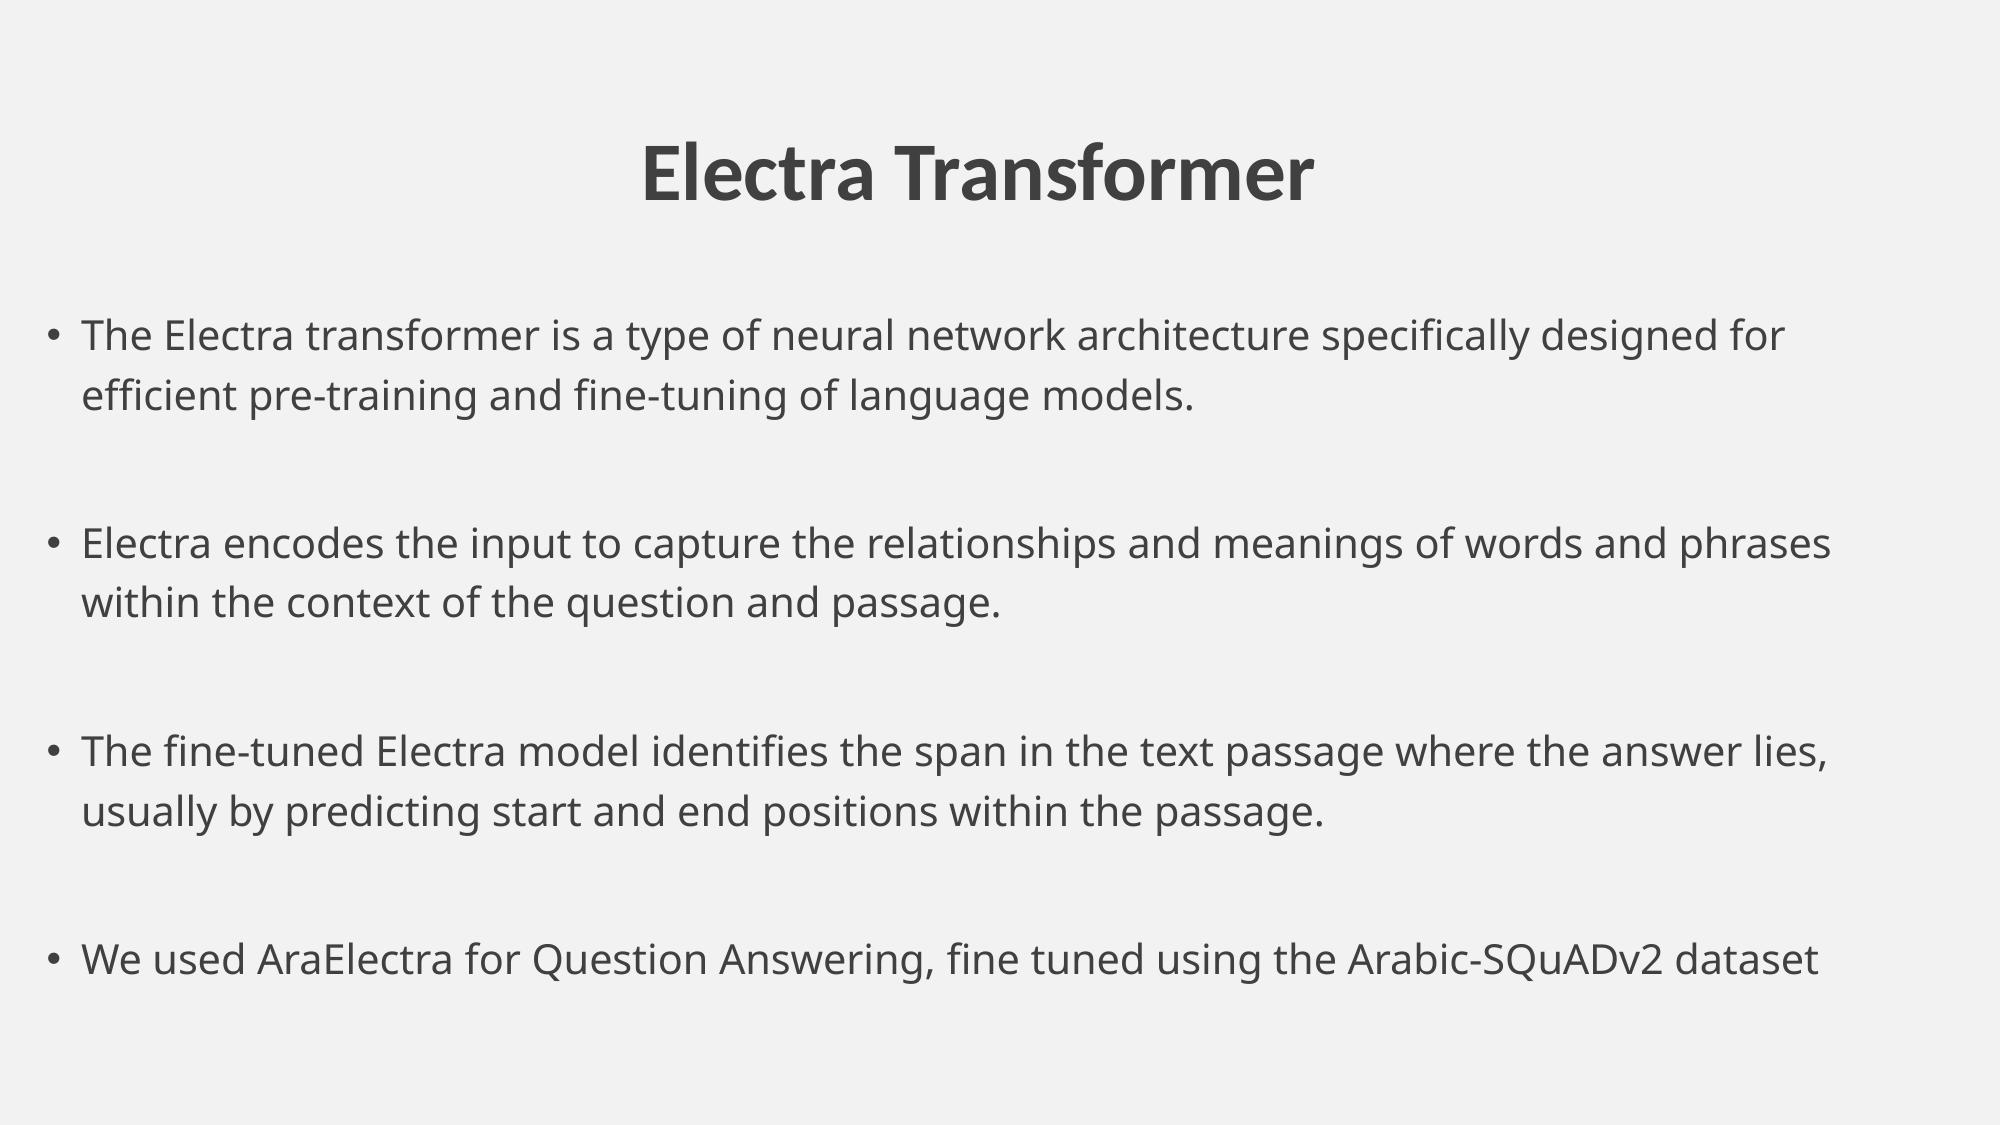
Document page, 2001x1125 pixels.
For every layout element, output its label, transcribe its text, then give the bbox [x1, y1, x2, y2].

title Electra Transformer [65, 21, 1893, 291]
list The Electra transformer is a type of neural network architecture specifically designed for efficient pre-training and fine-tuning of language models. Electra encodes the input to capture the relationships and meanings of words and phrases within the context of the question and passage. The fine-tuned Electra model identifies the span in the text passage where the answer lies, usually by predicting start and end positions within the passage. We used AraElectra for Question Answering, fine tuned using the Arabic-SQuADv2 dataset [31, 291, 1964, 997]
